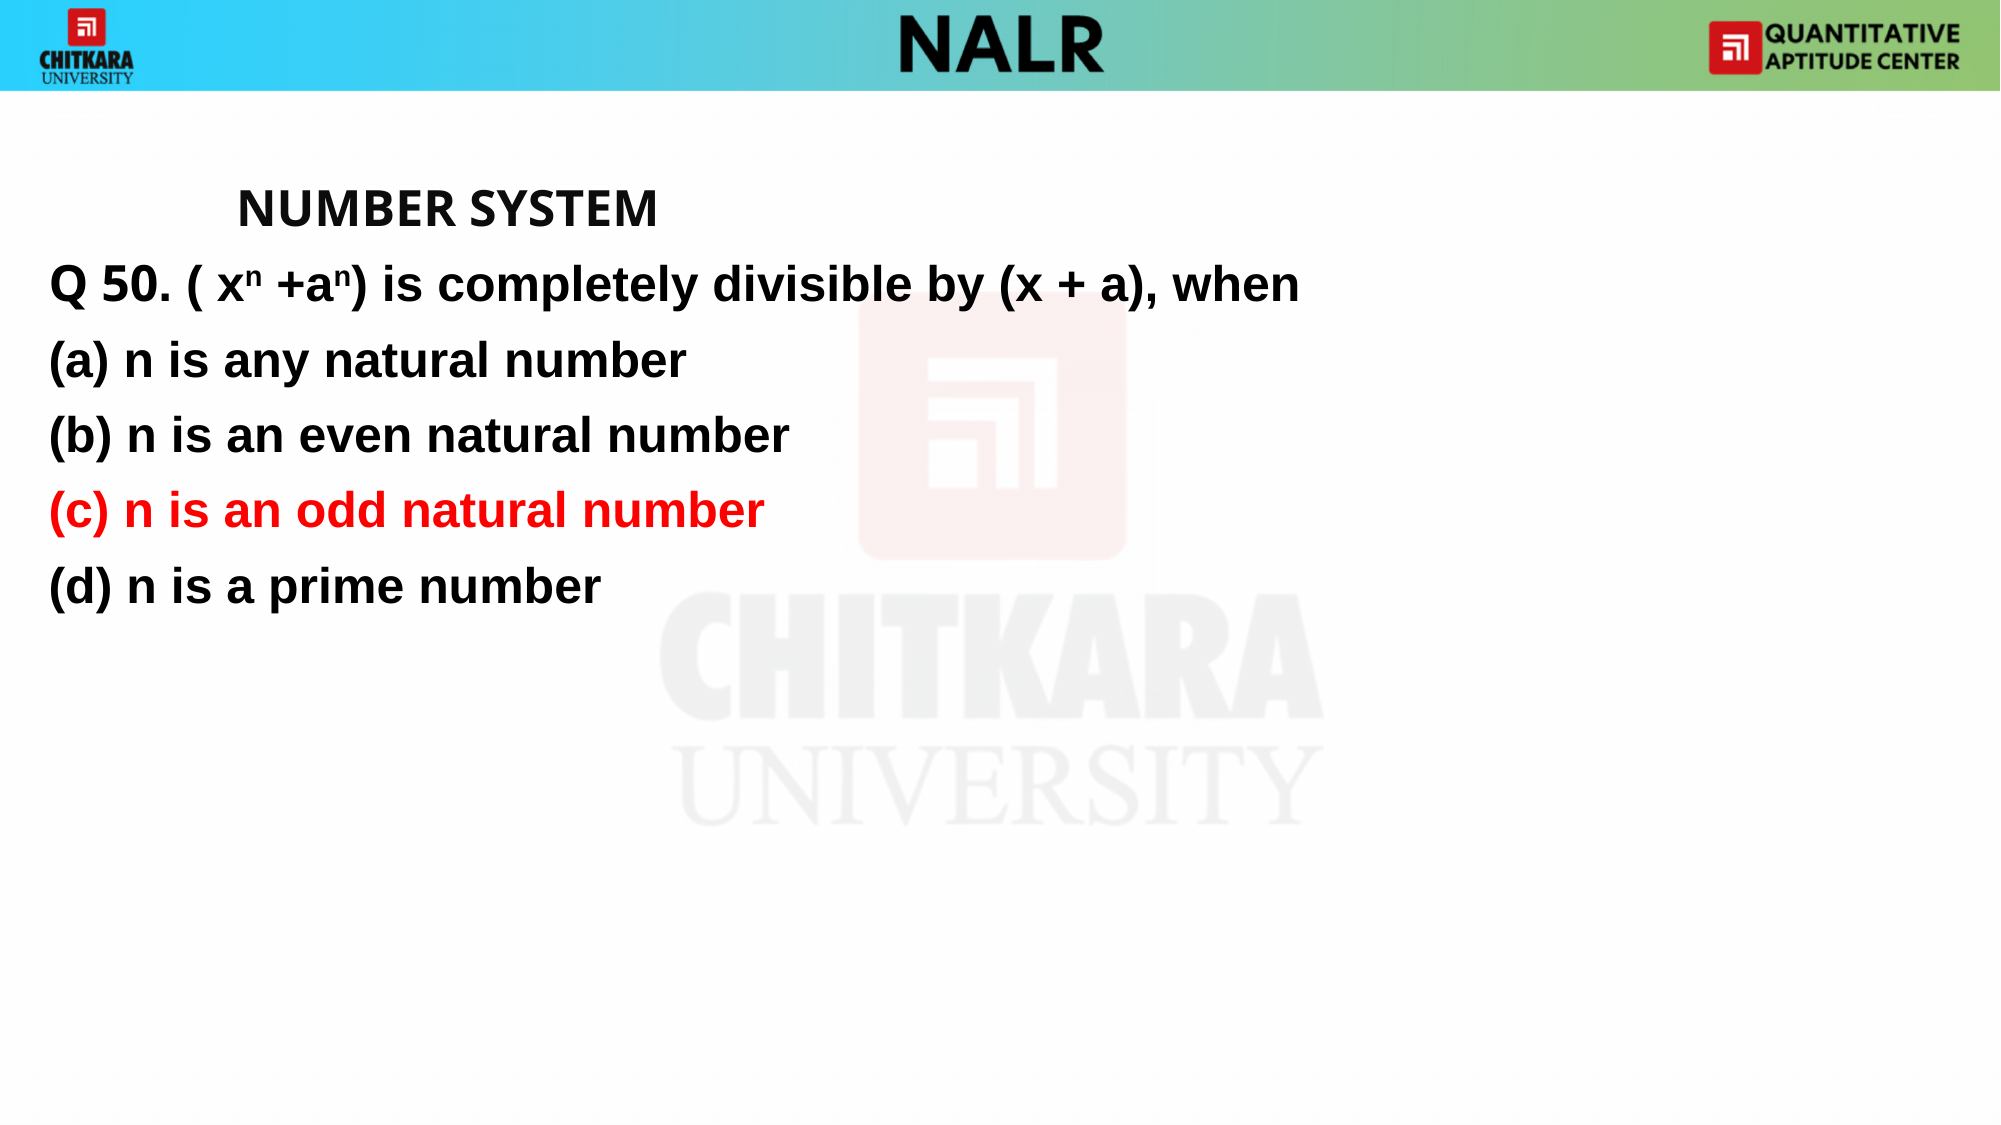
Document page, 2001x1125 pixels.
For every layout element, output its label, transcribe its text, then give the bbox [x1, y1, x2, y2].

text_box NUMBER SYSTEM Q 50. ( xn +an) is completely divisible by (x + a), when n is any natural number (b) n is an even natural number (c) n is an odd natural number (d) n is a prime number [33, 175, 1959, 1053]
title [41, 31, 1959, 142]
picture [0, 0, 2000, 1125]
